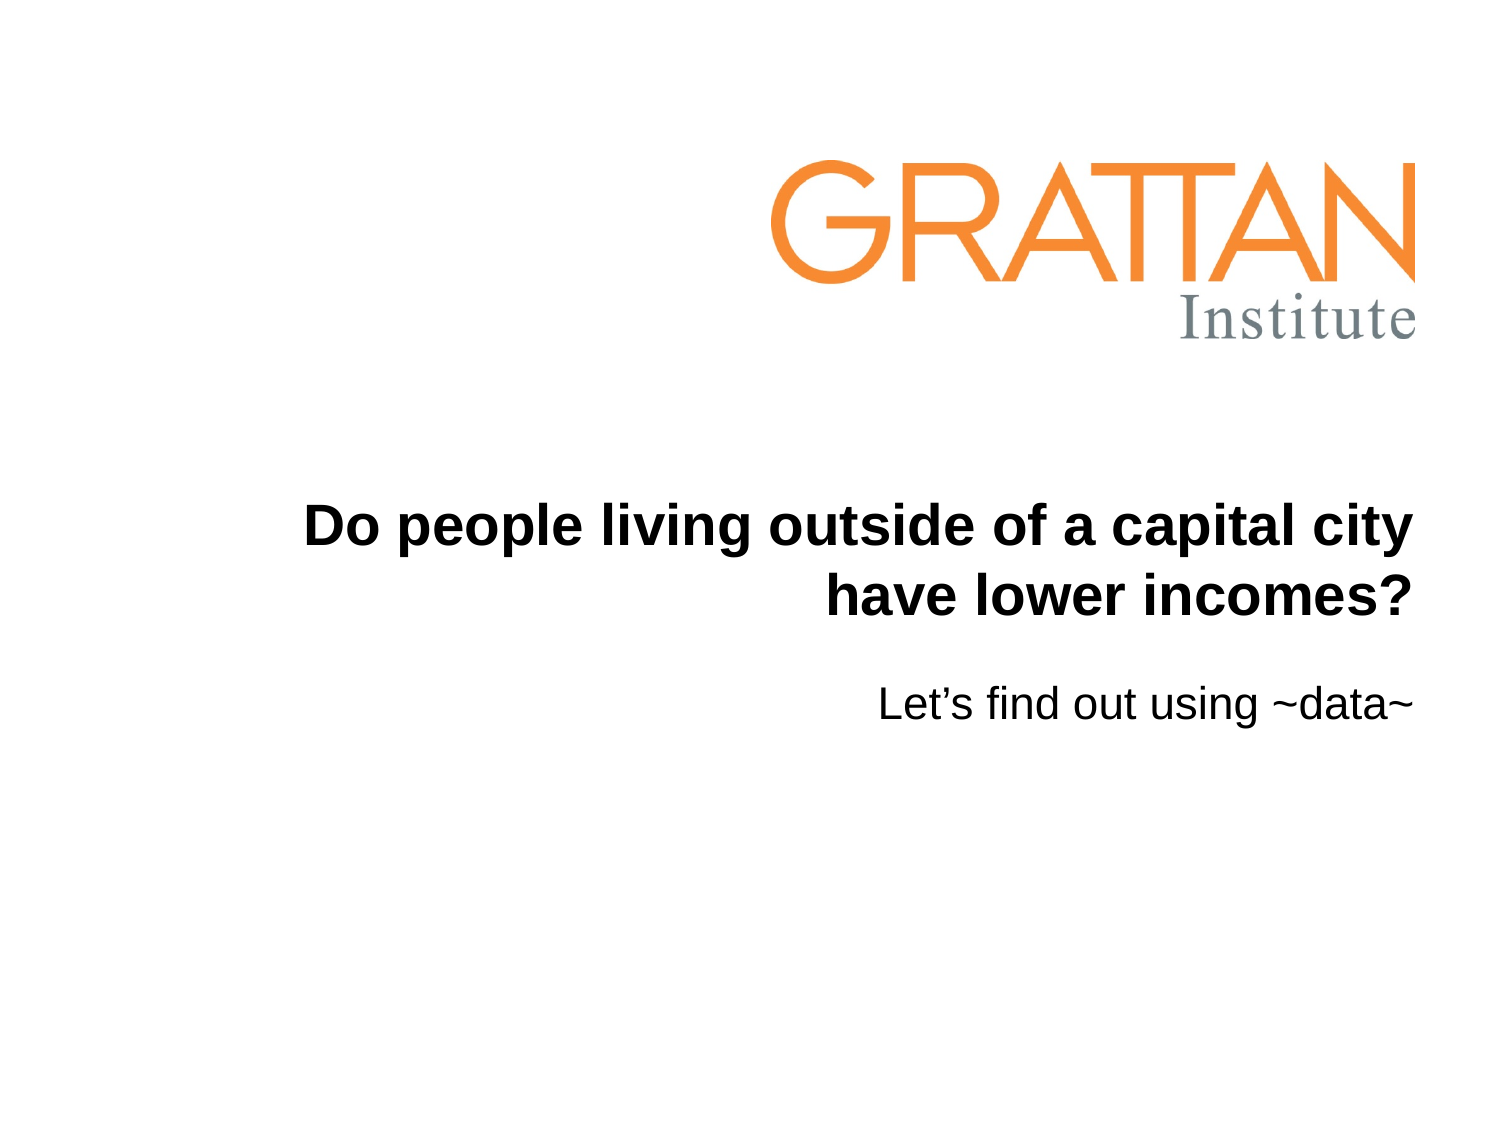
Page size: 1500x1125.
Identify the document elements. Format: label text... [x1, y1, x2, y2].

picture [771, 160, 1415, 339]
title Do people living outside of a capital city have lower incomes? [302, 485, 1416, 628]
subtitle Let’s find out using ~data~ [302, 673, 1416, 730]
